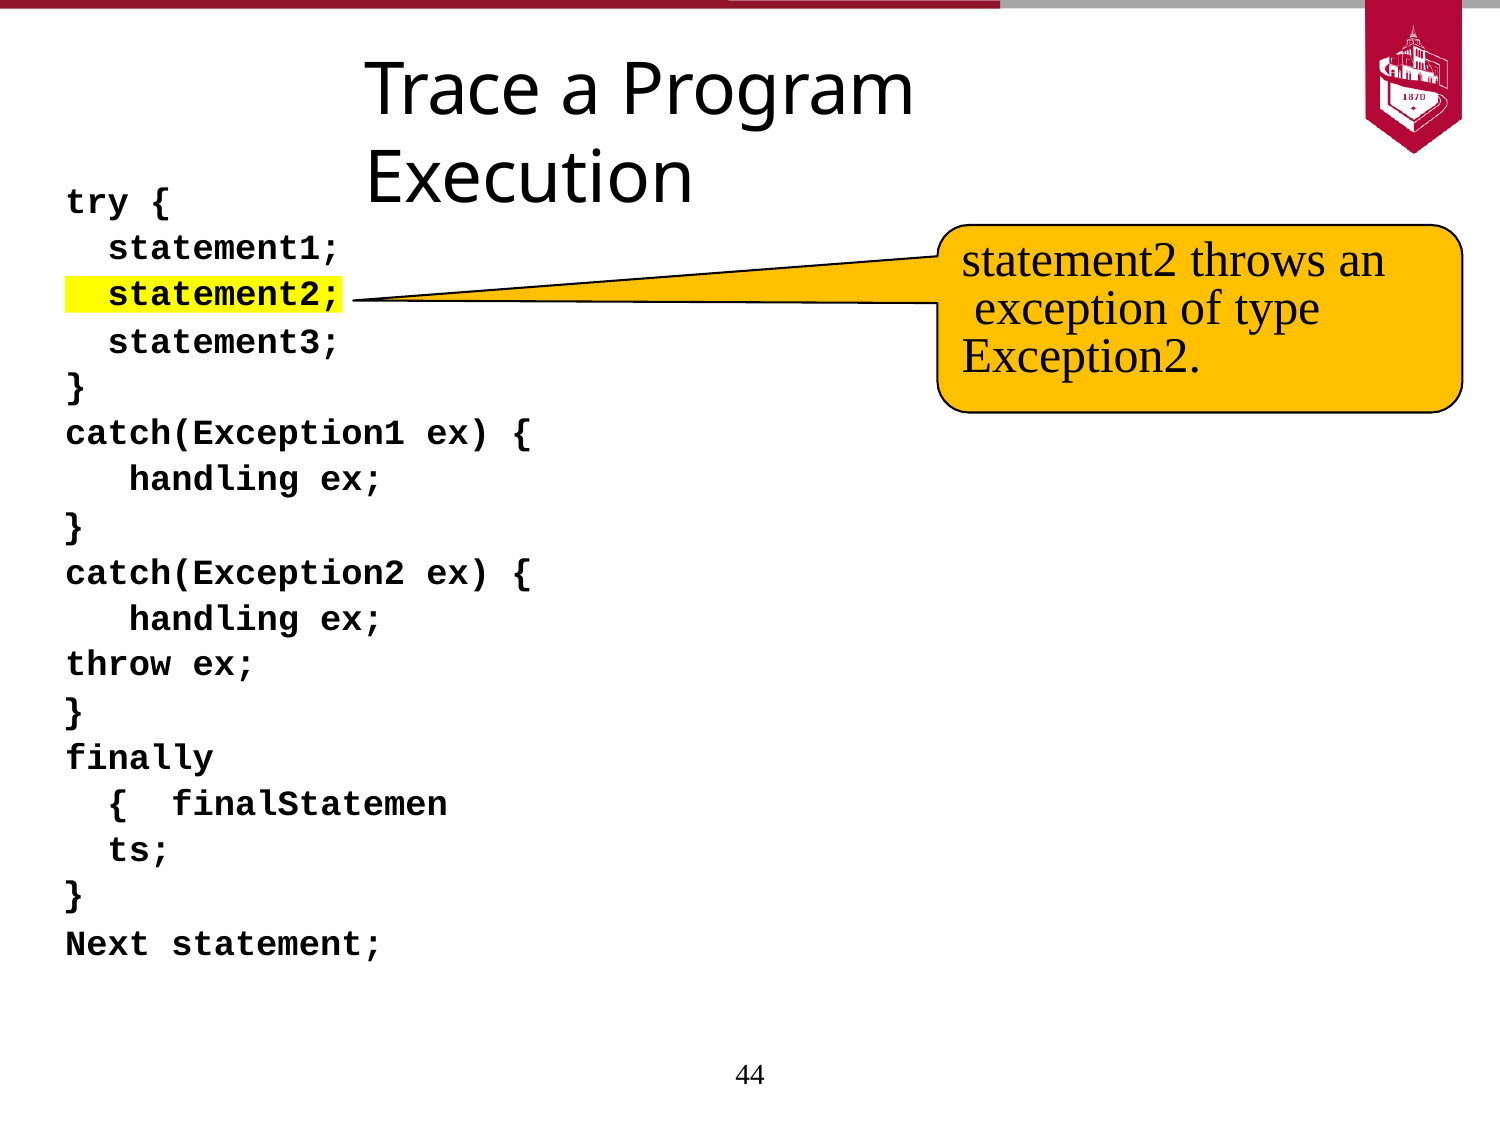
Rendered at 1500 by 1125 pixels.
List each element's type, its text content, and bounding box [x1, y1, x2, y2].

text_box Next statement; [62, 918, 388, 963]
text_box statement2; [65, 276, 343, 313]
text_box } catch(Exception1 ex) { handling ex; } catch(Exception2 ex) { handling ex; throw ex; } finally { finalStatements; } [62, 357, 537, 914]
title Trace a Program Execution [361, 162, 1138, 222]
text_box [0, 0, 1500, 155]
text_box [351, 223, 1464, 414]
text_box try { statement1; [62, 172, 345, 267]
text_box statement3; [105, 316, 345, 357]
slide_number 58 [729, 1056, 773, 1125]
